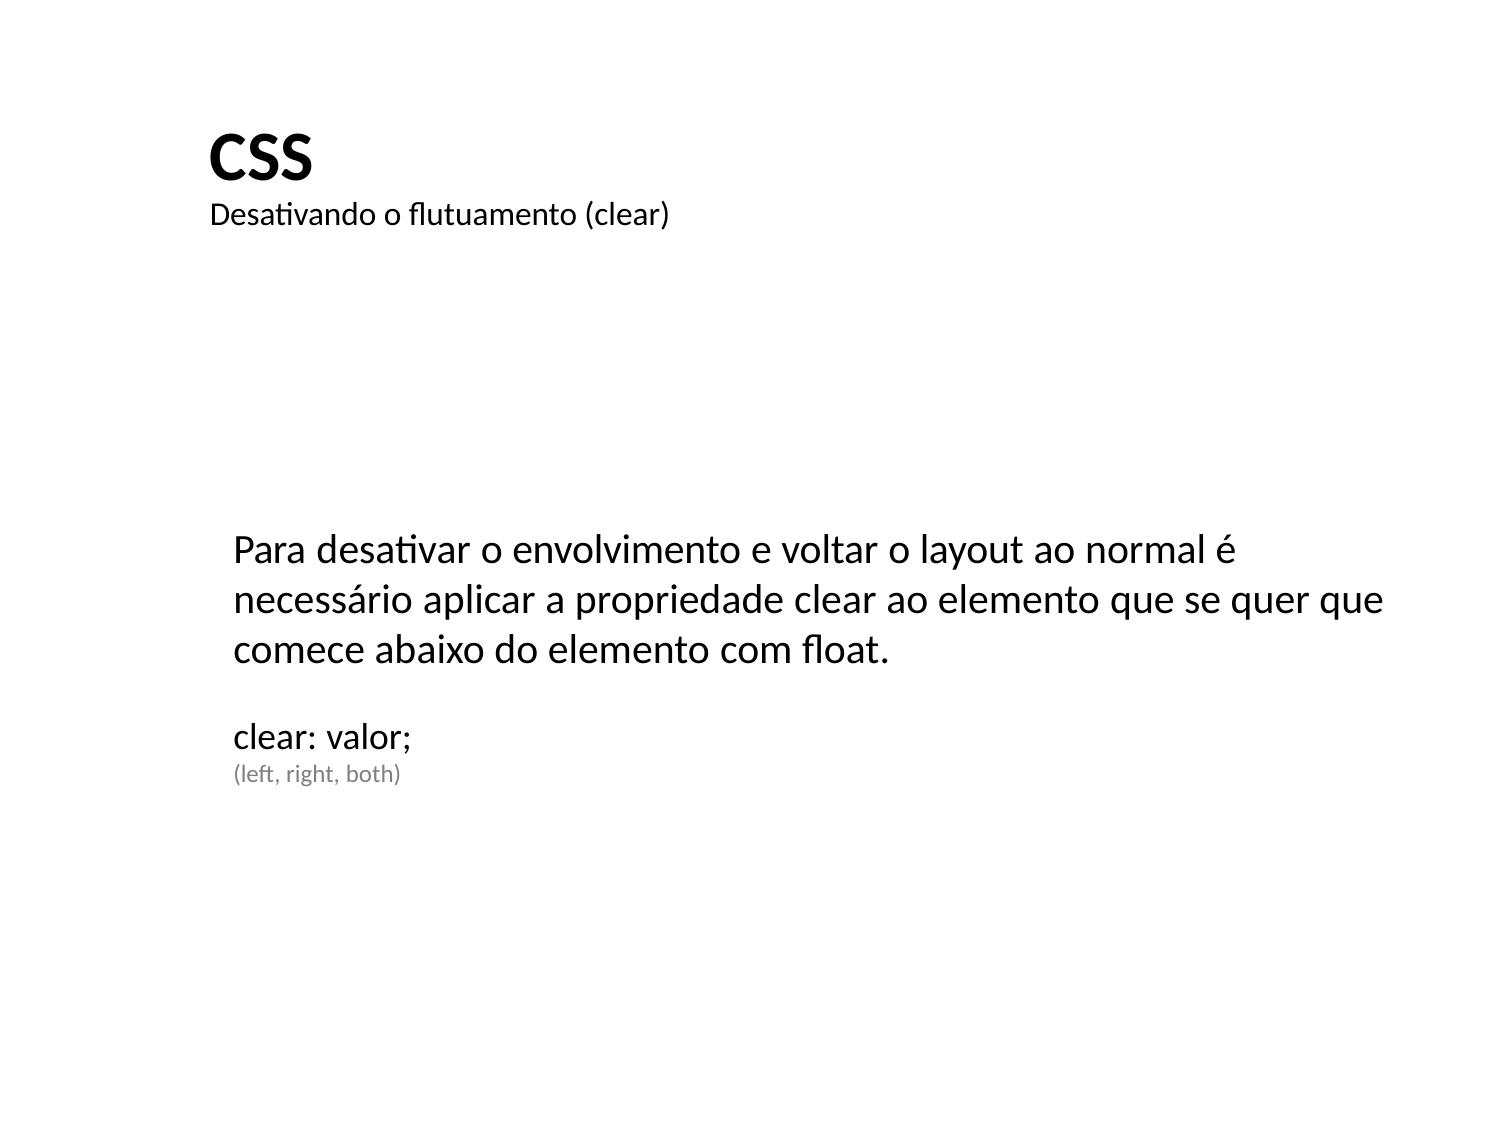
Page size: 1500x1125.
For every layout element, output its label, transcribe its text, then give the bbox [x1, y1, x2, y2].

text_box CSS [209, 108, 340, 191]
text_box clear: valor; (left, right, both) [233, 711, 438, 788]
text_box Para desativar o envolvimento e voltar o layout ao normal é necessário aplicar a propriedade clear ao elemento que se quer que comece abaixo do elemento com float. [233, 520, 1409, 672]
text_box Desativando o flutuamento (clear) [209, 191, 698, 233]
